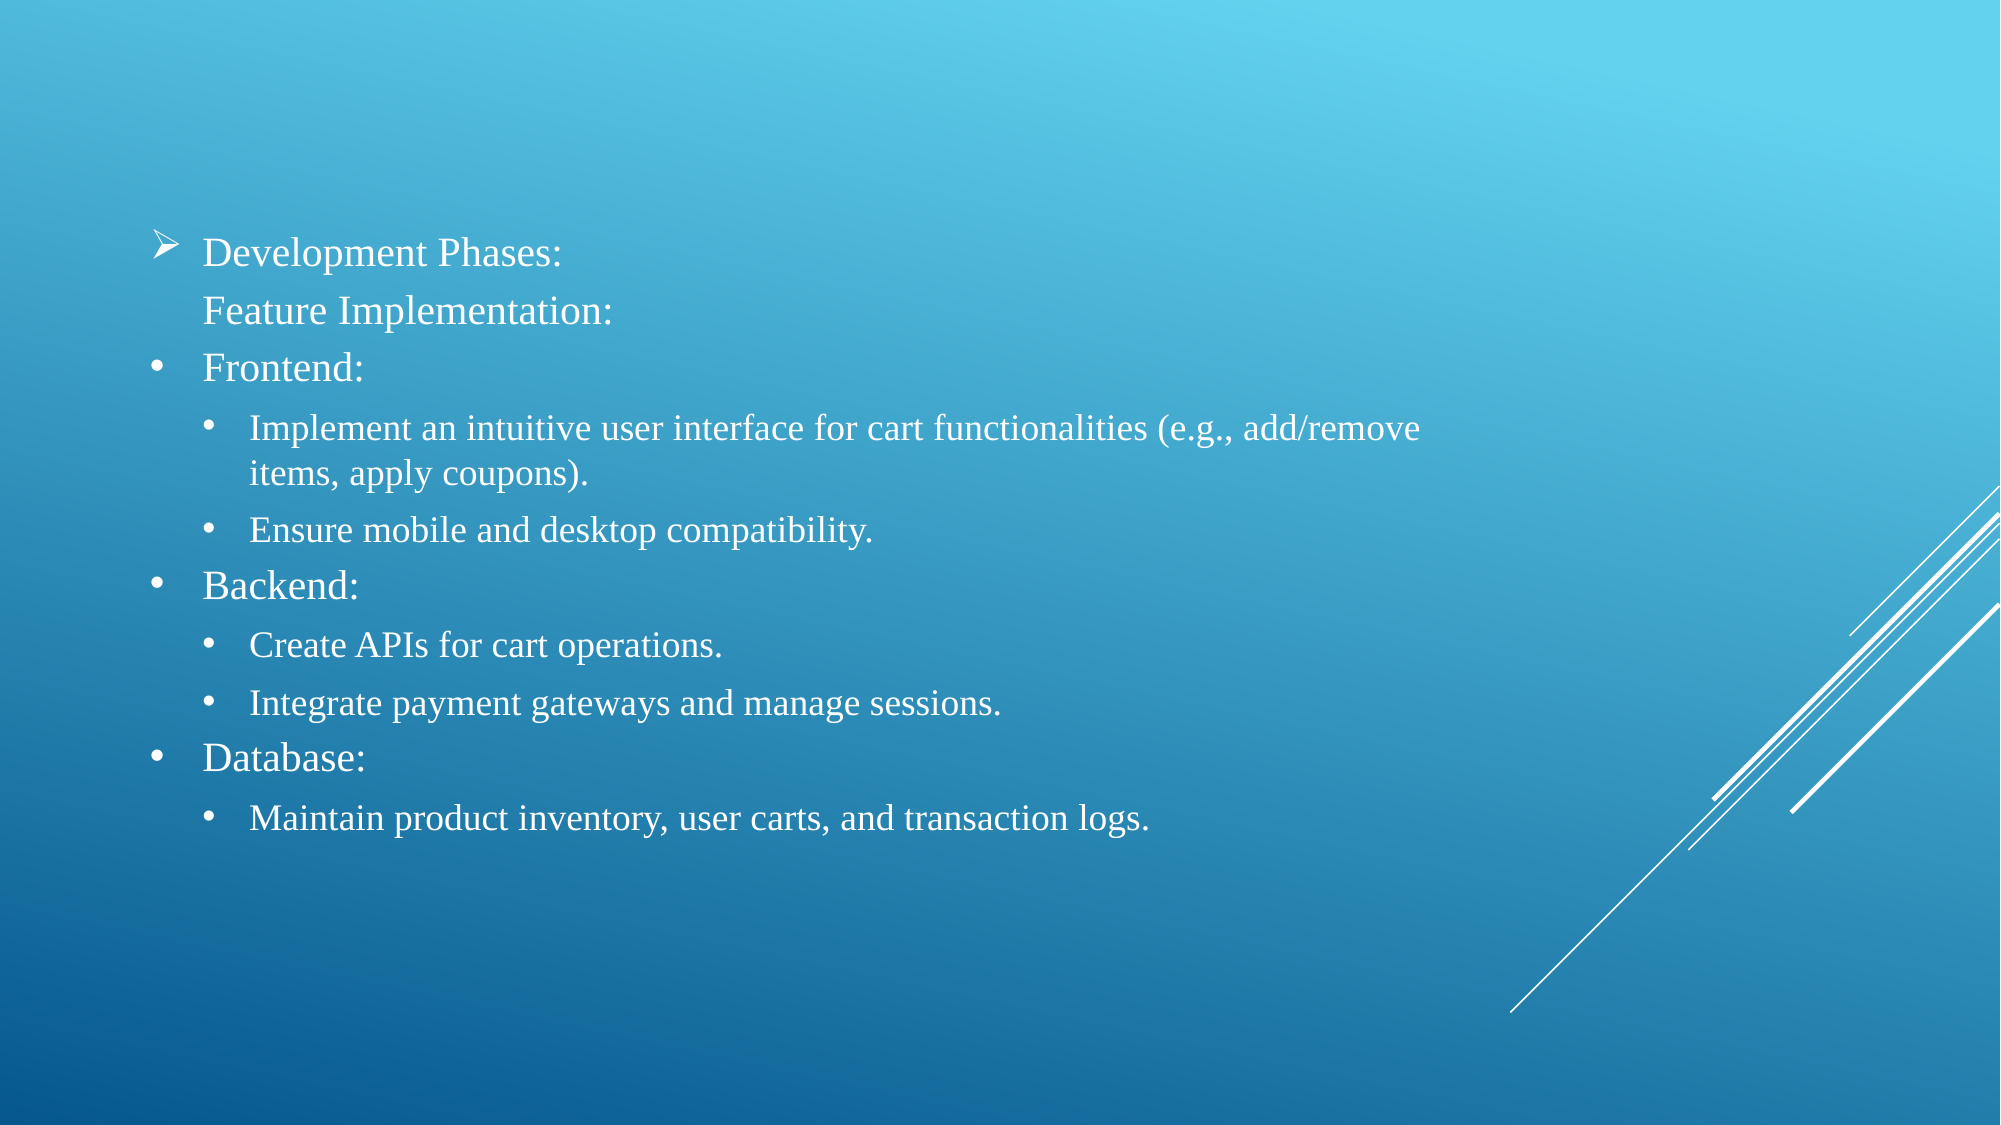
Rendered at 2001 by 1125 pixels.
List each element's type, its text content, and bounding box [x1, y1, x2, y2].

list Development Phases: Feature Implementation: Frontend: Implement an intuitive user interface for cart functionalities (e.g., add/remove items, apply coupons). Ensure mobile and desktop compatibility. Backend: Create APIs for cart operations. Integrate payment gateways and manage sessions. Database: Maintain product inventory, user carts, and transaction logs. [112, 112, 1513, 996]
